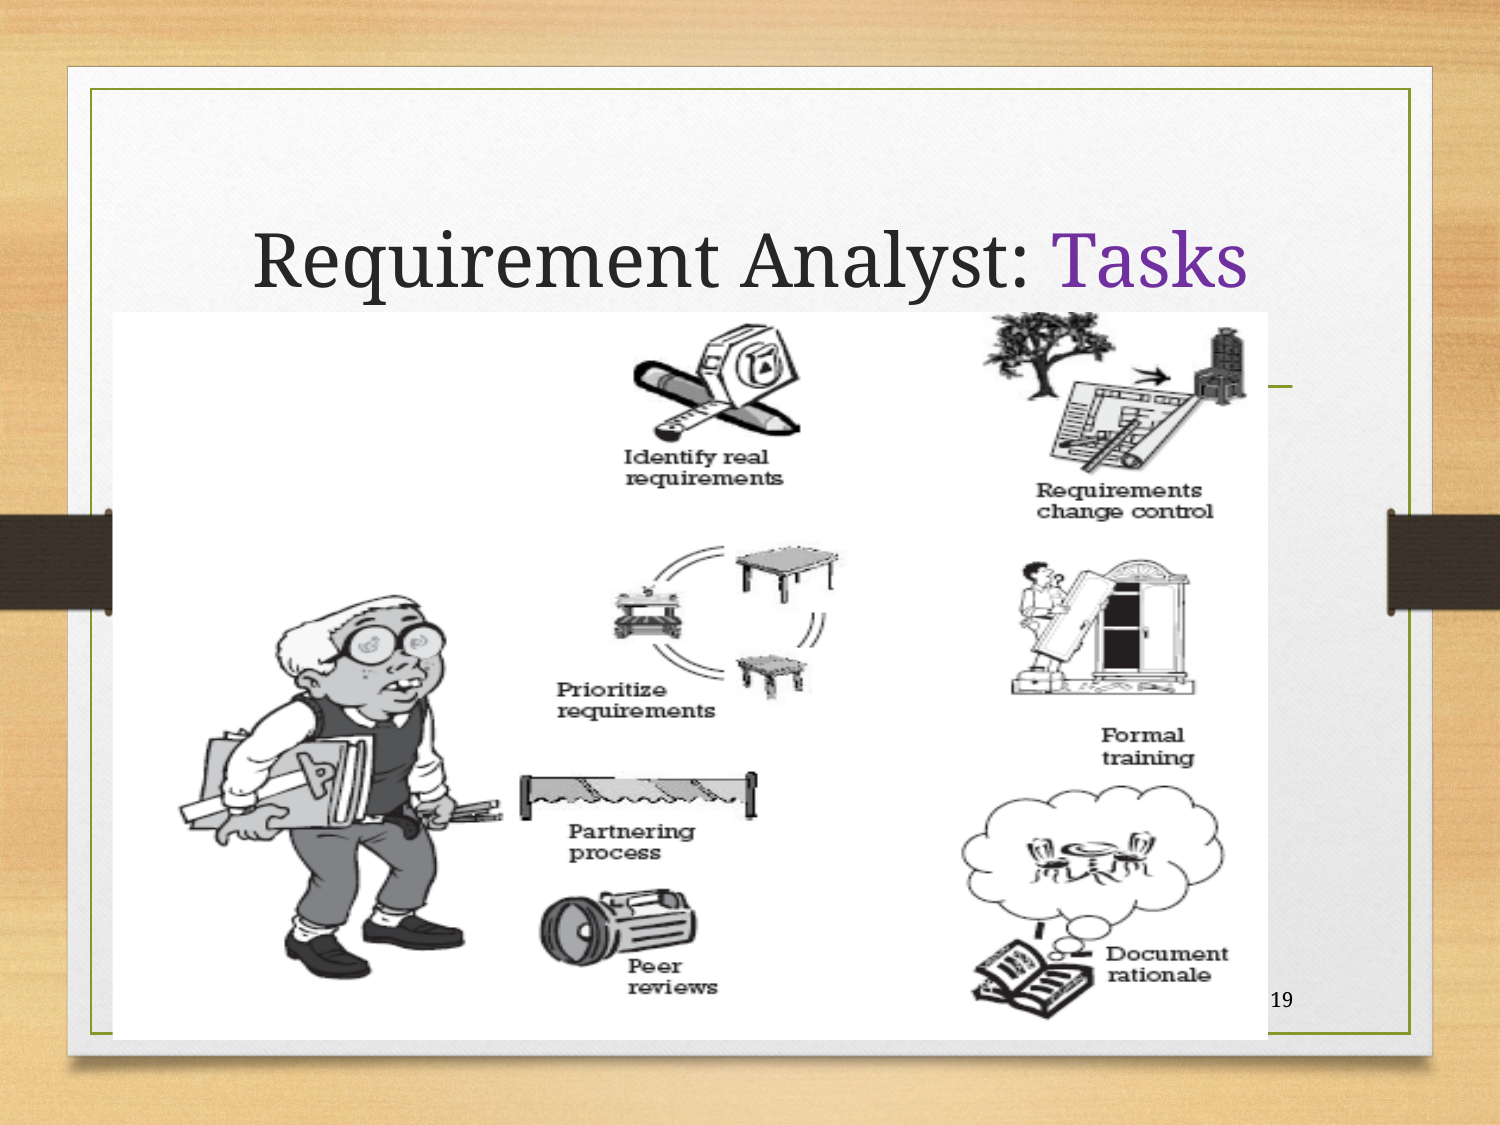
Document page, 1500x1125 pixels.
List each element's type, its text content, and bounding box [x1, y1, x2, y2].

title Requirement Analyst: Tasks [193, 150, 1309, 365]
picture [0, 0, 1500, 1125]
slide_number 19 [1269, 977, 1309, 1024]
